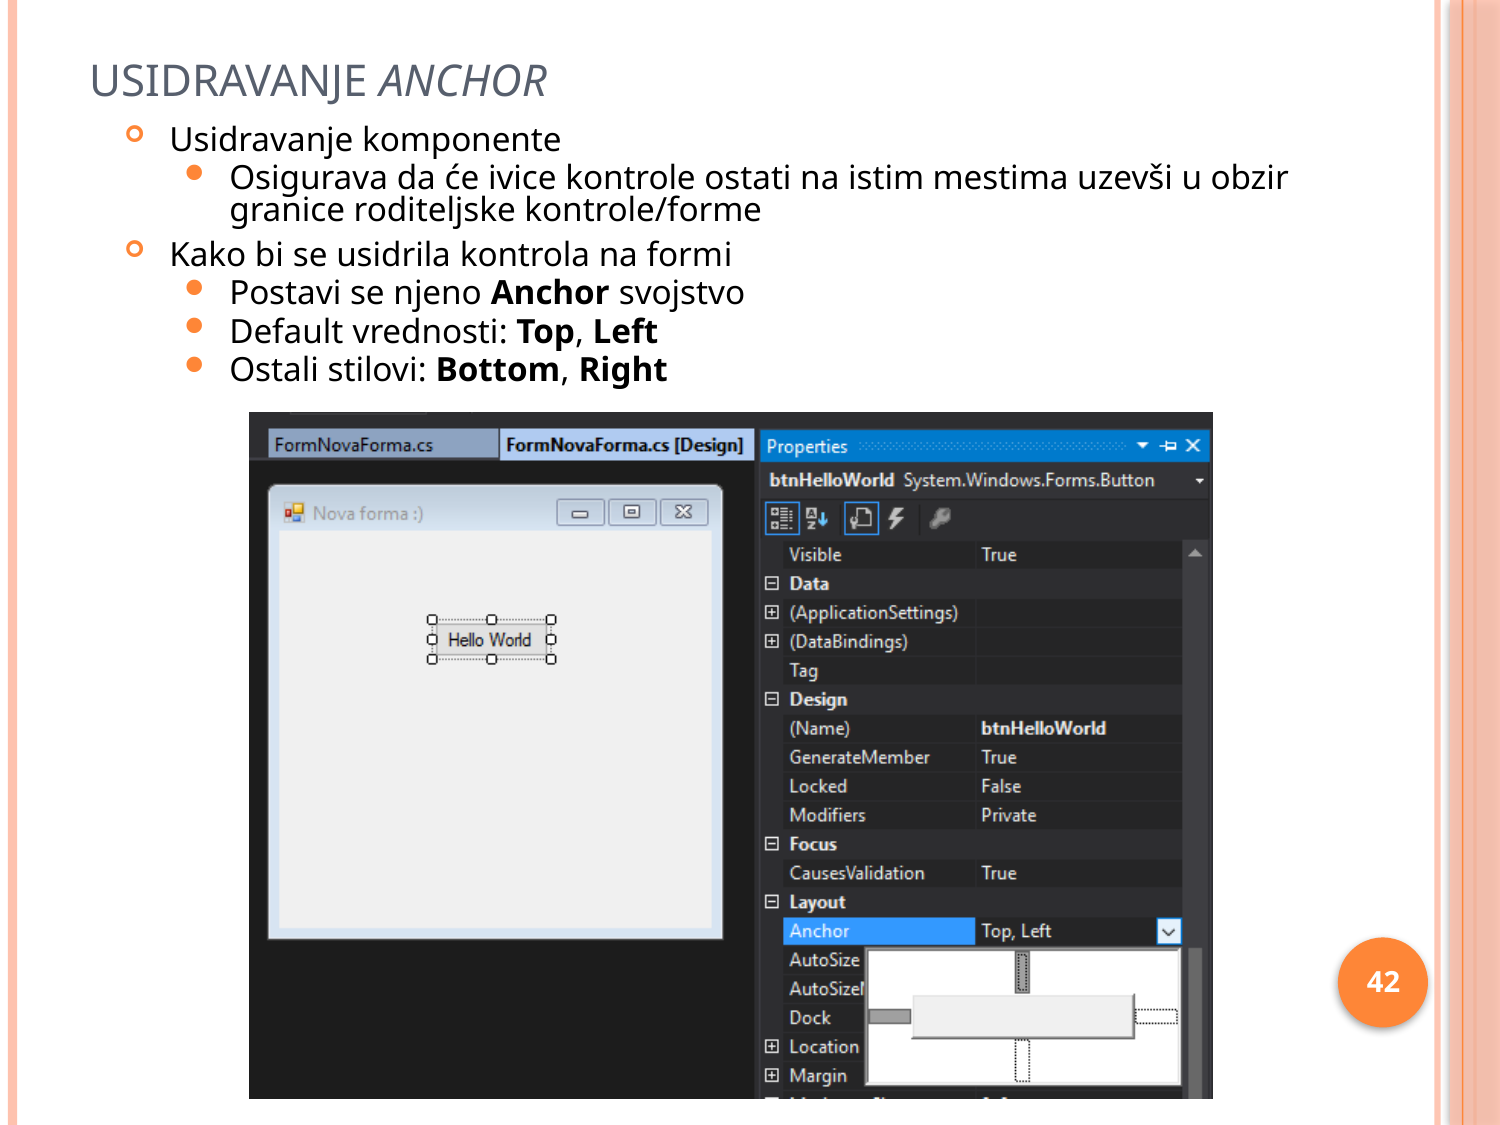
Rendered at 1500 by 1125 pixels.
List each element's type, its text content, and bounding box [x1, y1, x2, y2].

picture [249, 411, 1213, 1100]
text_box Usidravanje komponente Osigurava da će ivice kontrole ostati na istim mestima uzevši u obzir granice roditeljske kontrole/forme Kako bi se usidrila kontrola na formi Postavi se njeno Anchor svojstvo Default vrednosti: Top, Left Ostali stilovi: Bottom, Right [109, 118, 1413, 400]
text_box Usidravanje ANCHOR [74, 45, 1363, 113]
slide_number 42 [1333, 940, 1434, 1027]
